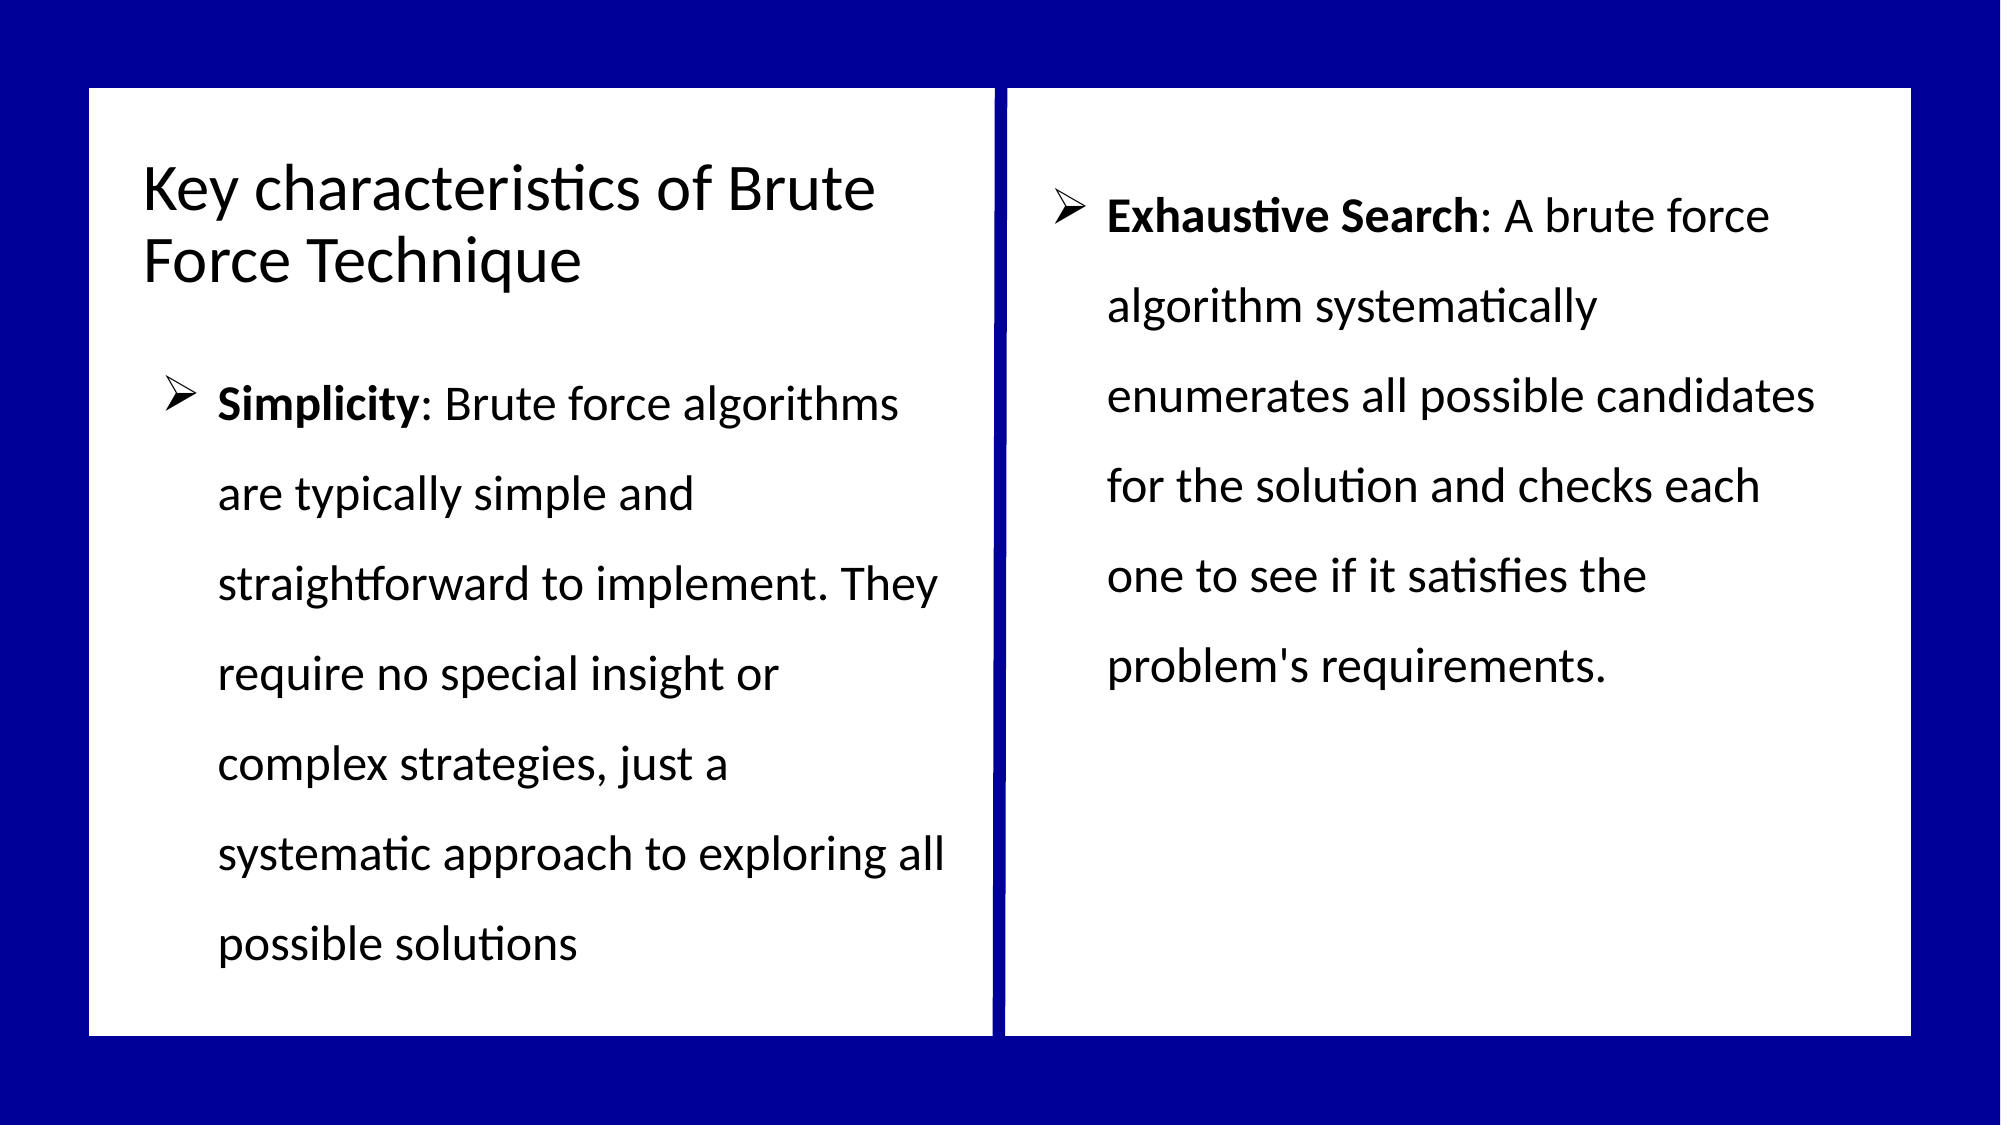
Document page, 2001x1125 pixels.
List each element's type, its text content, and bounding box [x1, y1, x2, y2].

text_box Exhaustive Search: A brute force algorithm systematically enumerates all possible candidates for the solution and checks each one to see if it satisfies the problem's requirements. [1035, 145, 1852, 701]
text_box Simplicity: Brute force algorithms are typically simple and straightforward to implement. They require no special insight or complex strategies, just a systematic approach to exploring all possible solutions [146, 332, 966, 978]
text_box Key characteristics of Brute Force Technique [128, 145, 945, 273]
